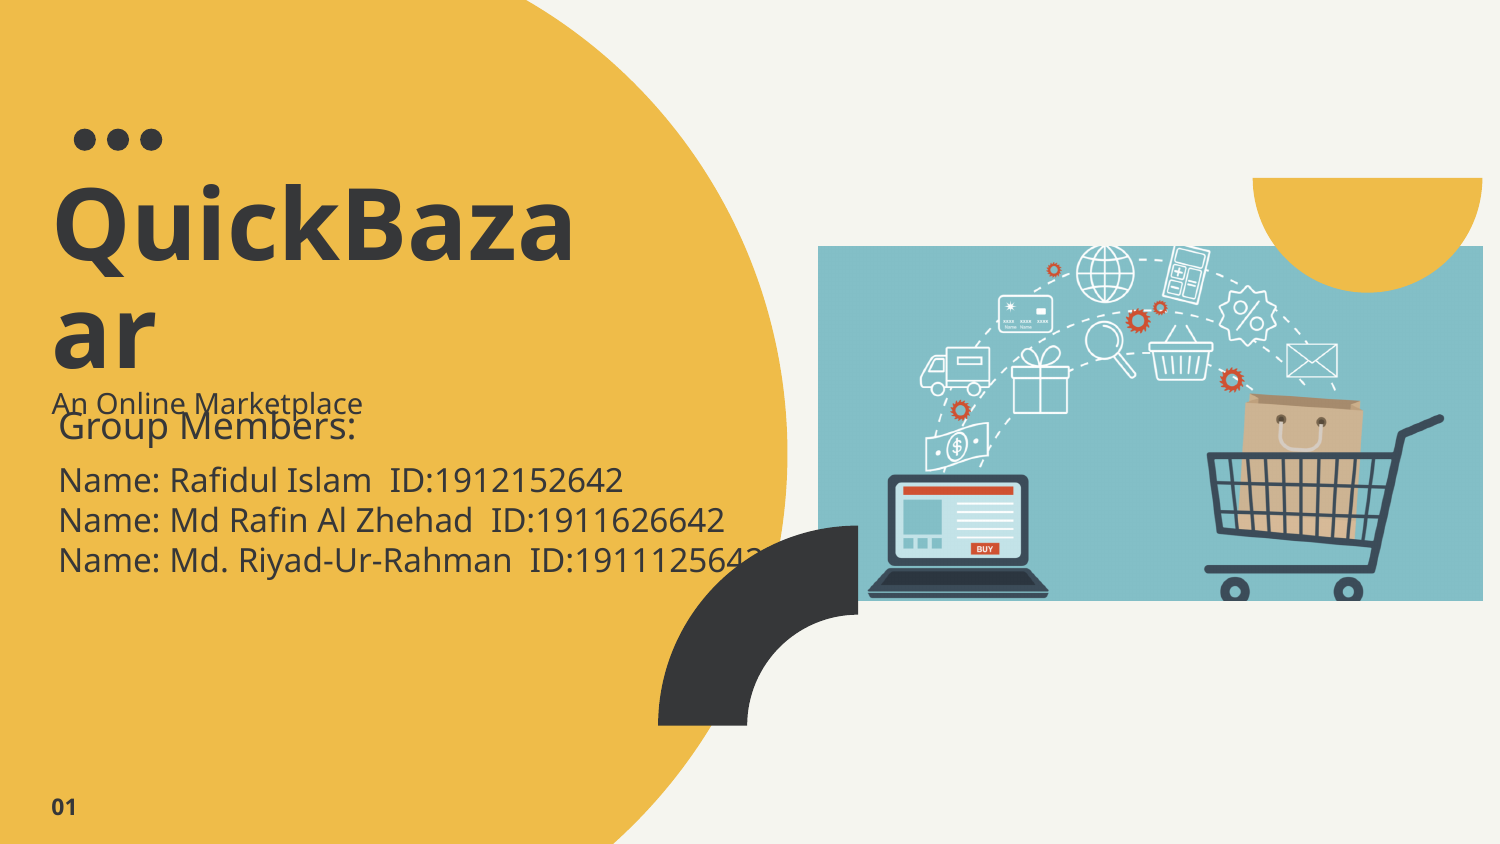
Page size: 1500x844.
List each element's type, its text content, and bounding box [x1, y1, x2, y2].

text_box [1252, 177, 1483, 244]
text_box [658, 530, 859, 726]
text_box Group Members: Name: Rafidul Islam ID:1912152642 Name: Md Rafin Al Zhehad ID:1911626642 Name: Md. Riyad-Ur-Rahman ID:1911125642 [43, 394, 788, 587]
title QuickBazaar An Online Marketplace [51, 145, 626, 394]
picture [818, 245, 1483, 601]
text_box 01 [51, 785, 118, 820]
